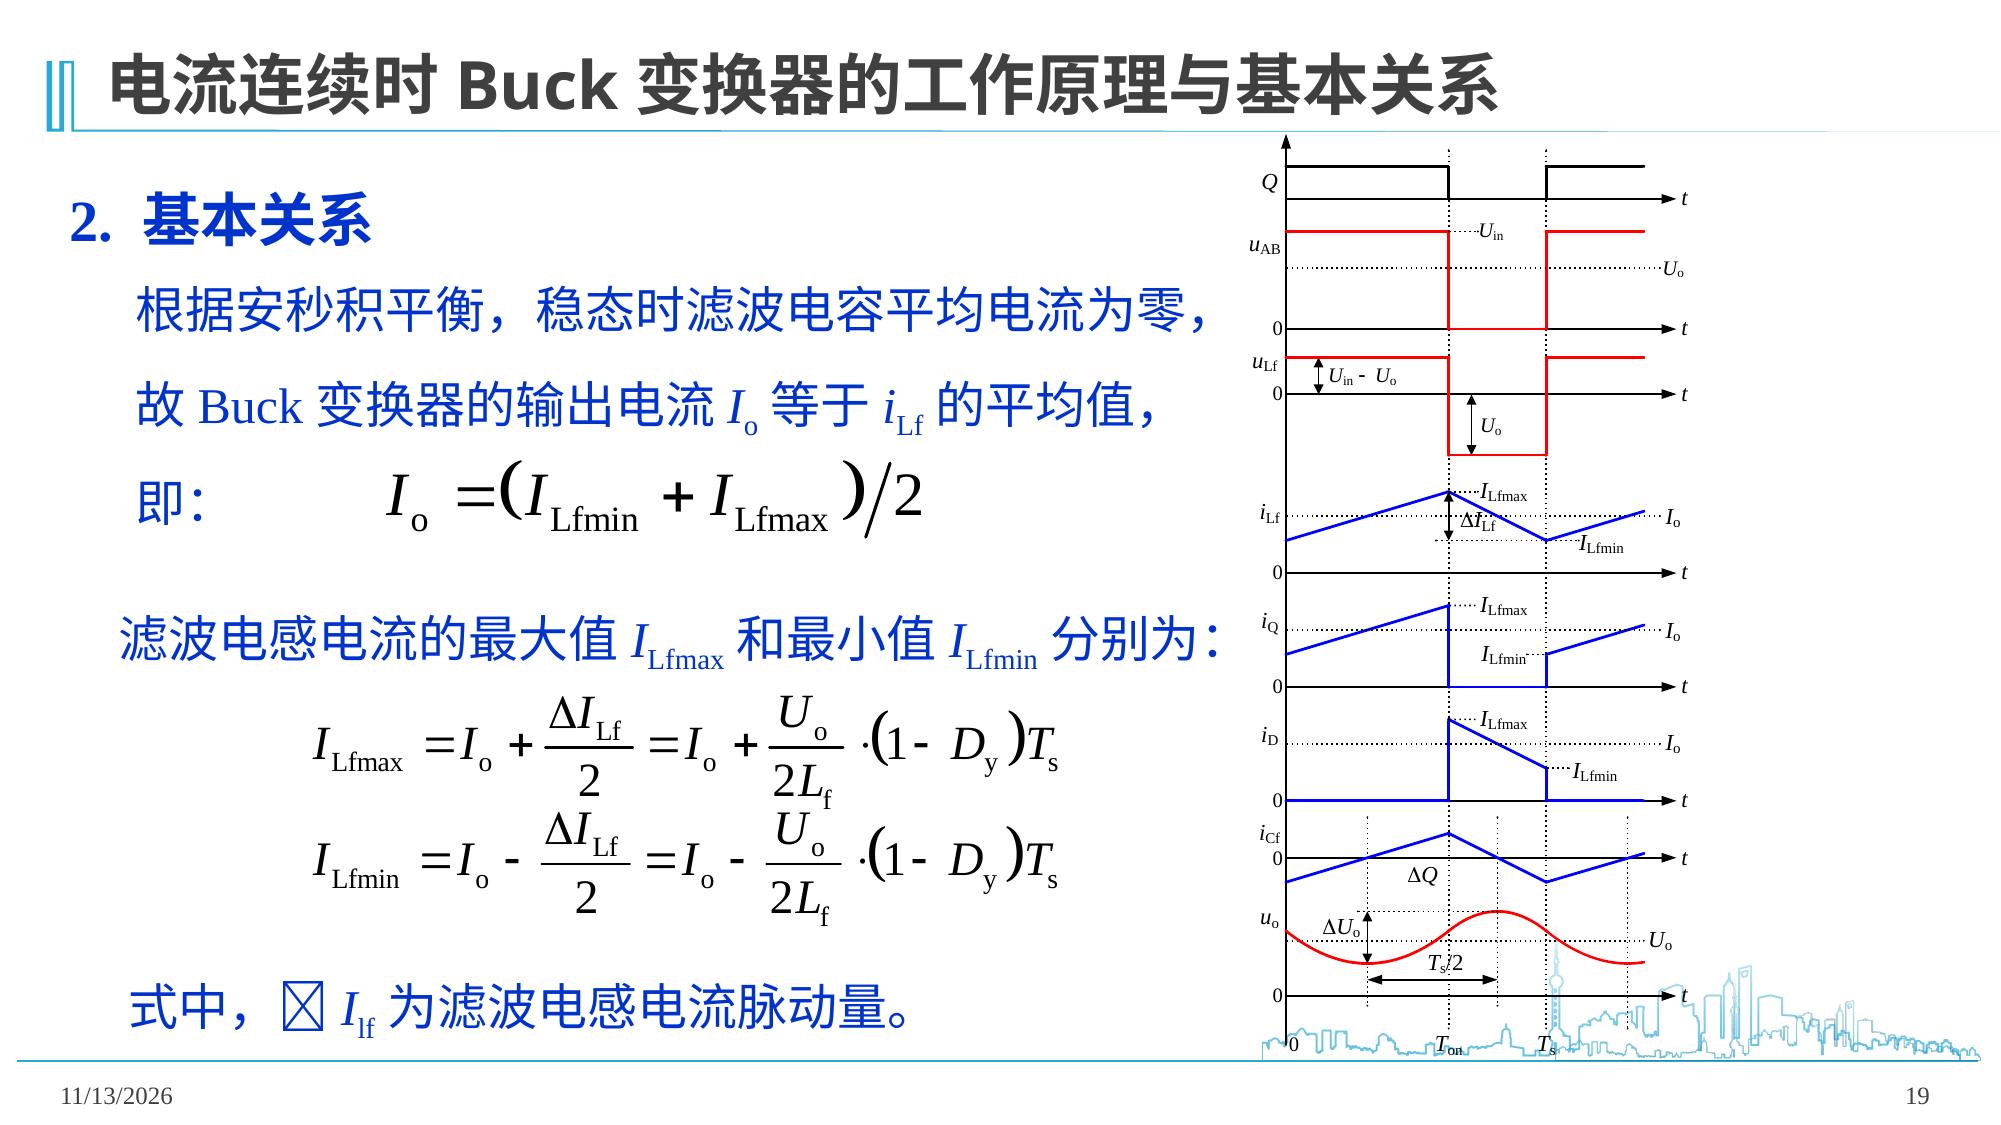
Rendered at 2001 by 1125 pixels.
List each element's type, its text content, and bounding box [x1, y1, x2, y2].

text_box 电流连续时Buck变换器的工作原理与基本关系 [90, 44, 1839, 138]
picture [303, 681, 1068, 936]
text_box 式中，Ilf为滤波电感电流脉动量。 [114, 951, 1236, 1052]
picture [373, 451, 935, 551]
text_box 2. 基本关系 [55, 140, 960, 261]
text_box 根据安秒积平衡，稳态时滤波电容平均电流为零，故Buck变换器的输出电流Io等于iLf的平均值，即： [120, 241, 1236, 539]
picture [1236, 128, 1981, 1061]
text_box 滤波电感电流的最大值ILfmax和最小值ILfmin分别为： [103, 565, 1236, 683]
